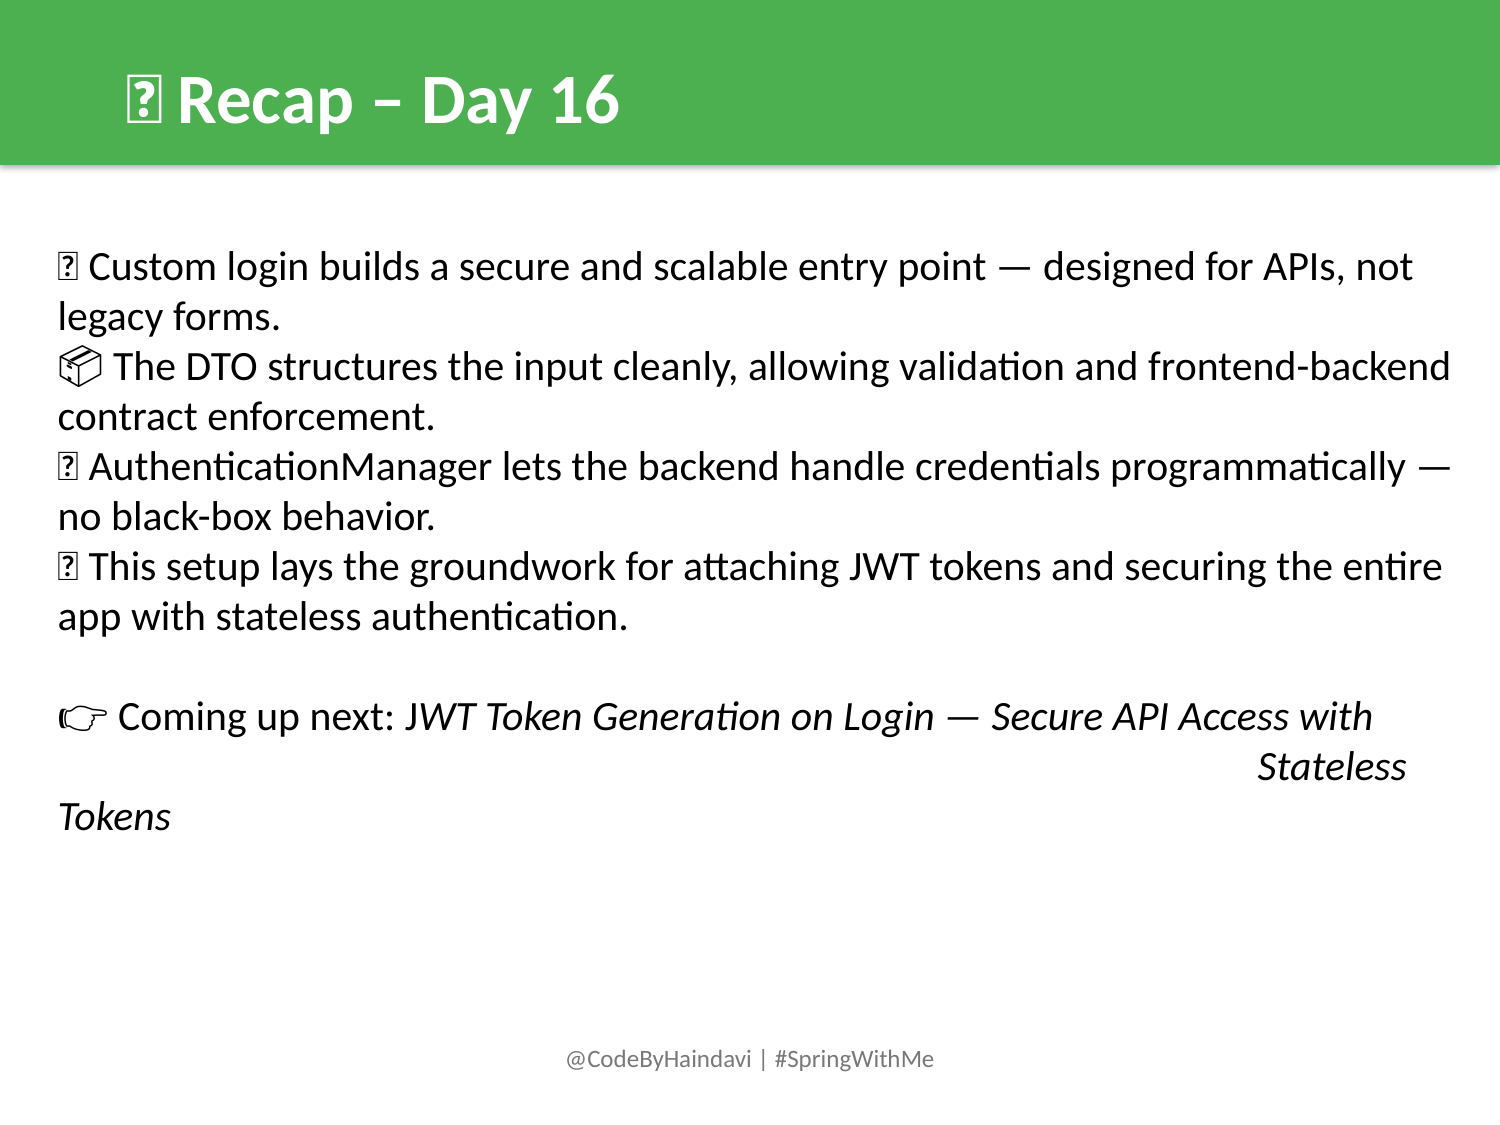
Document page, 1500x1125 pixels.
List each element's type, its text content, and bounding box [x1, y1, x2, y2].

text_box 🔐 Custom login builds a secure and scalable entry point — designed for APIs, not legacy forms. 📦 The DTO structures the input cleanly, allowing validation and frontend-backend contract enforcement. 🧠 AuthenticationManager lets the backend handle credentials programmatically — no black-box behavior. 🚀 This setup lays the groundwork for attaching JWT tokens and securing the entire app with stateless authentication. 👉 Coming up next: JWT Token Generation on Login — Secure API Access with Stateless Tokens [42, 231, 1500, 997]
text_box @CodeByHaindavi | #SpringWithMe [549, 1035, 950, 1080]
text_box 📌 Recap – Day 16 [111, 44, 636, 145]
text_box [0, 0, 1500, 166]
